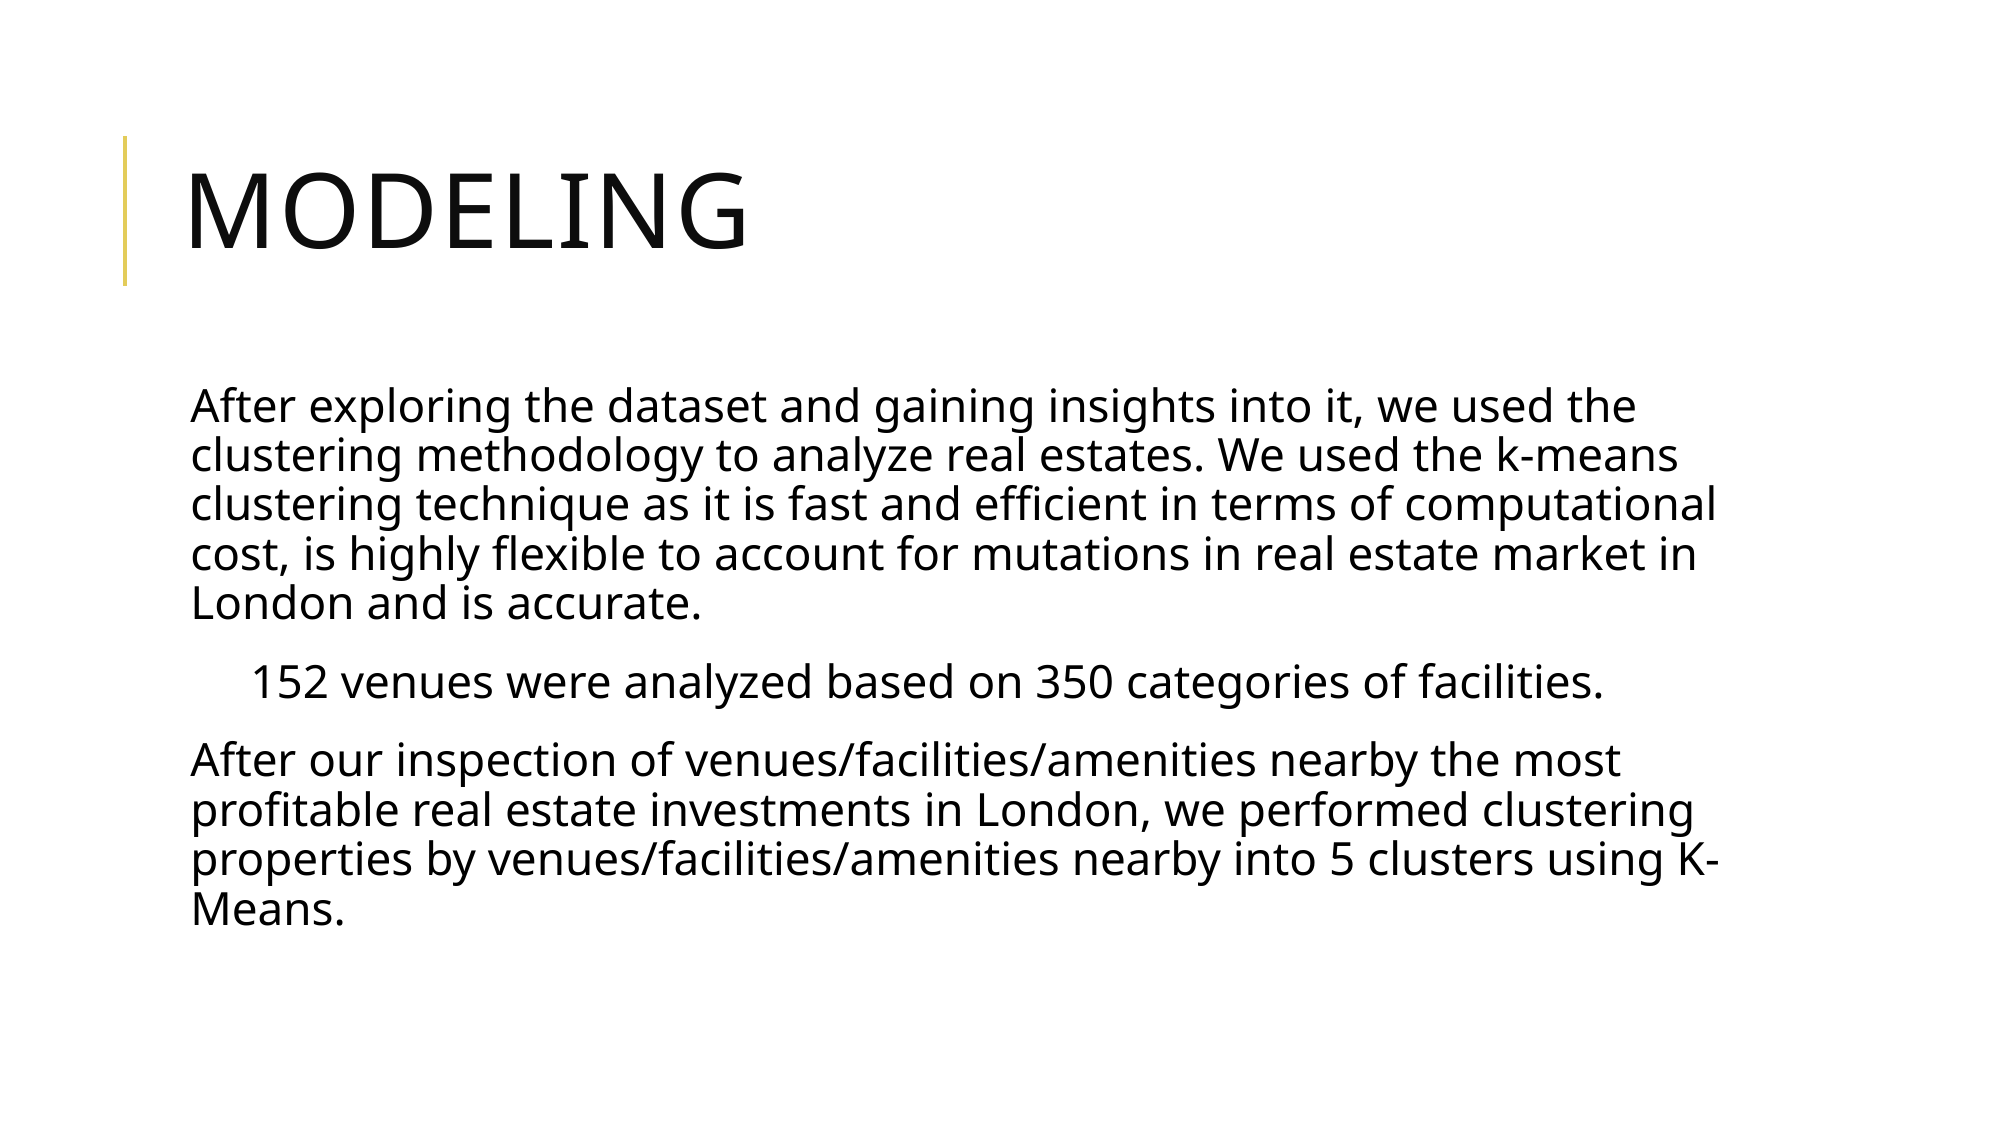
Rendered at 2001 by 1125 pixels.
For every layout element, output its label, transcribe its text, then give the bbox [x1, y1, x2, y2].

list After exploring the dataset and gaining insights into it, we used the clustering methodology to analyze real estates. We used the k-means clustering technique as it is fast and efficient in terms of computational cost, is highly flexible to account for mutations in real estate market in London and is accurate. 152 venues were analyzed based on 350 categories of facilities. After our inspection of venues/facilities/amenities nearby the most profitable real estate investments in London, we performed clustering properties by venues/facilities/amenities nearby into 5 clusters using K-Means. [168, 375, 1763, 1035]
title Modeling [168, 96, 1763, 342]
